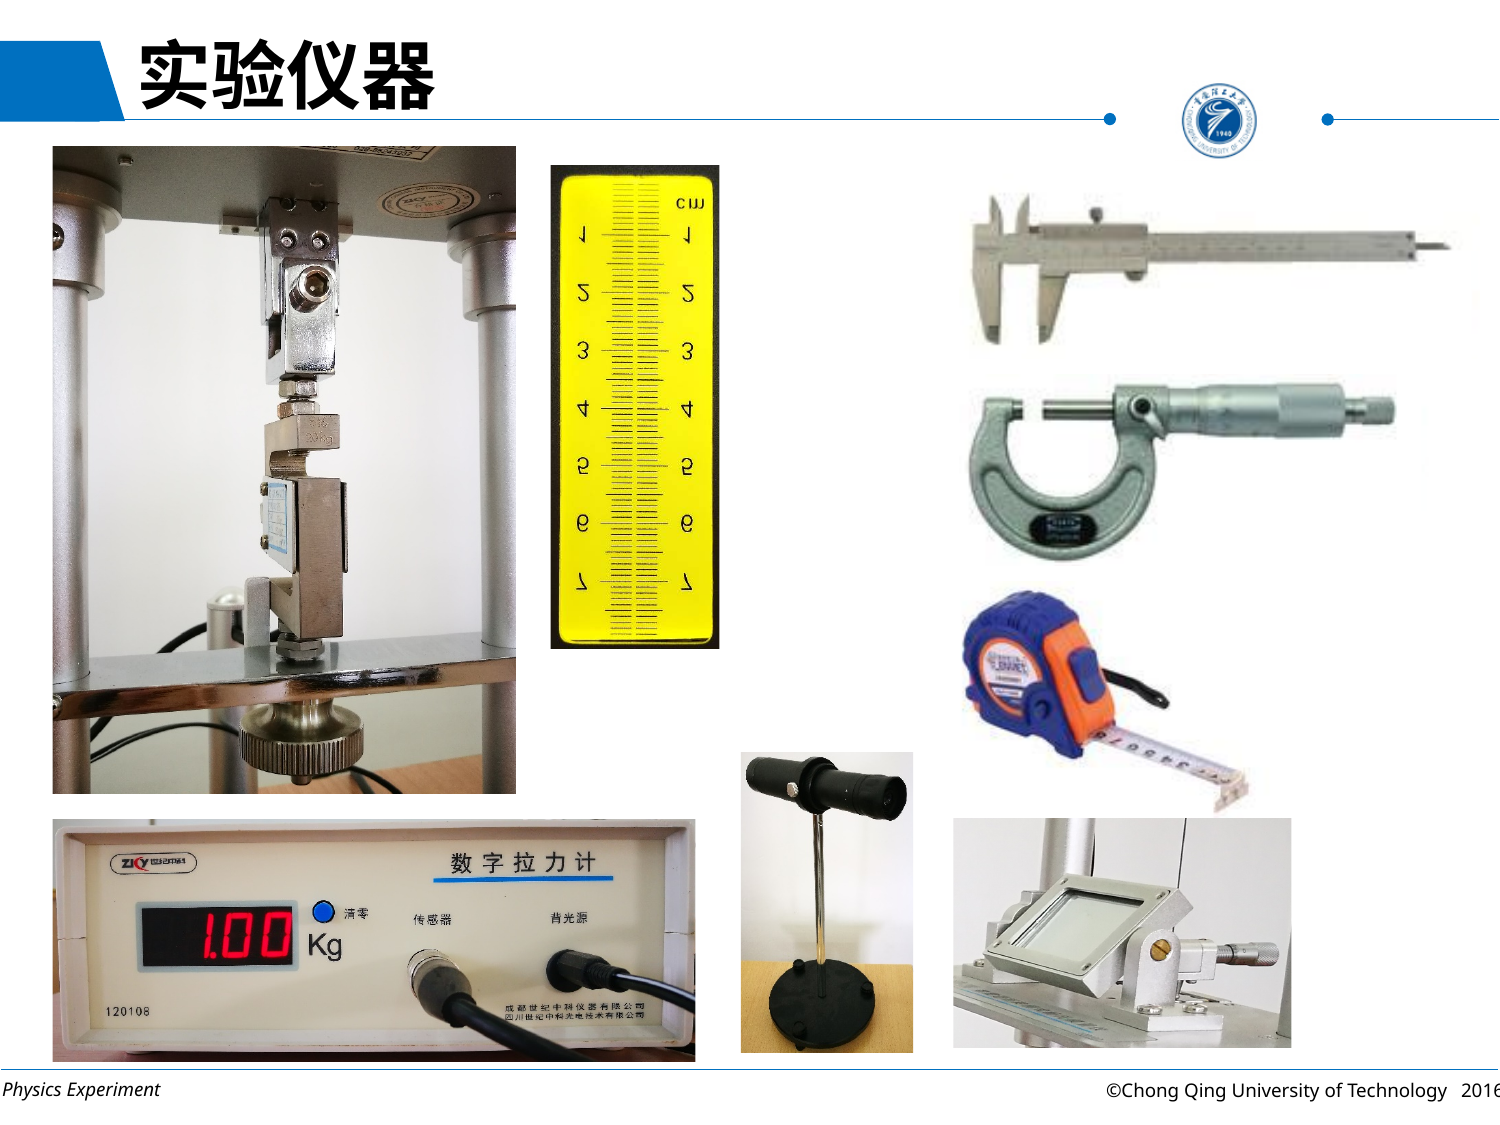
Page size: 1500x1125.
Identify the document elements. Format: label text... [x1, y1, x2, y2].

picture [740, 581, 1296, 1053]
picture [1175, 80, 1263, 161]
picture [959, 165, 1480, 359]
text_box 实验仪器 [122, 21, 564, 127]
picture [52, 819, 696, 1062]
picture [959, 374, 1429, 566]
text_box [953, 818, 1292, 1075]
picture [52, 146, 516, 794]
picture [550, 165, 720, 649]
